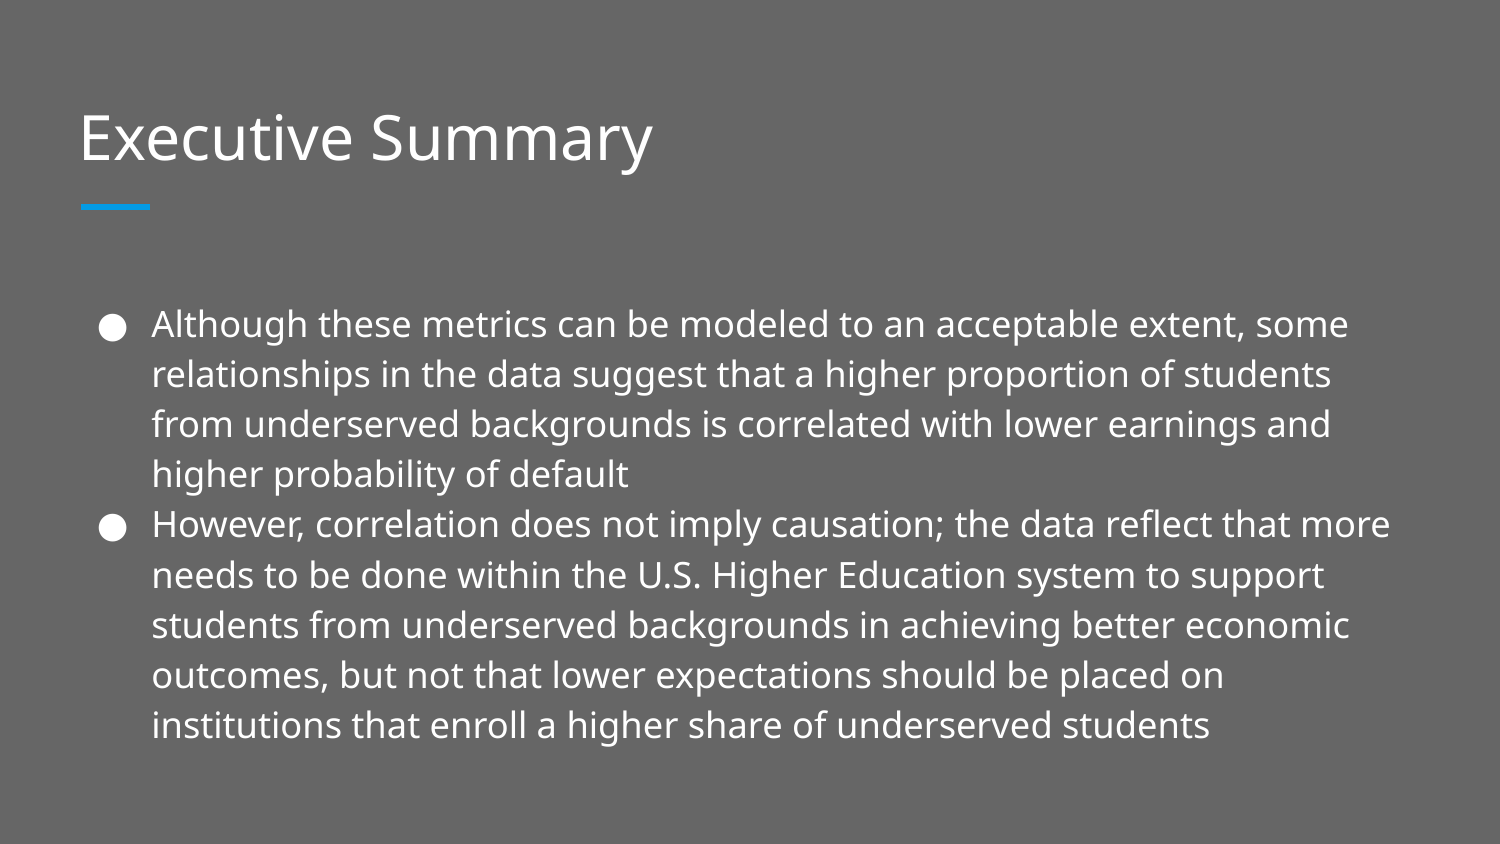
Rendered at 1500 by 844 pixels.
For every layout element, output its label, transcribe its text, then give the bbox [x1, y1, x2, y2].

list Although these metrics can be modeled to an acceptable extent, some relationships in the data suggest that a higher proportion of students from underserved backgrounds is correlated with lower earnings and higher probability of default However, correlation does not imply causation; the data reflect that more needs to be done within the U.S. Higher Education system to support students from underserved backgrounds in achieving better economic outcomes, but not that lower expectations should be placed on institutions that enroll a higher share of underserved students [63, 212, 1437, 766]
title Executive Summary [63, 75, 1437, 188]
